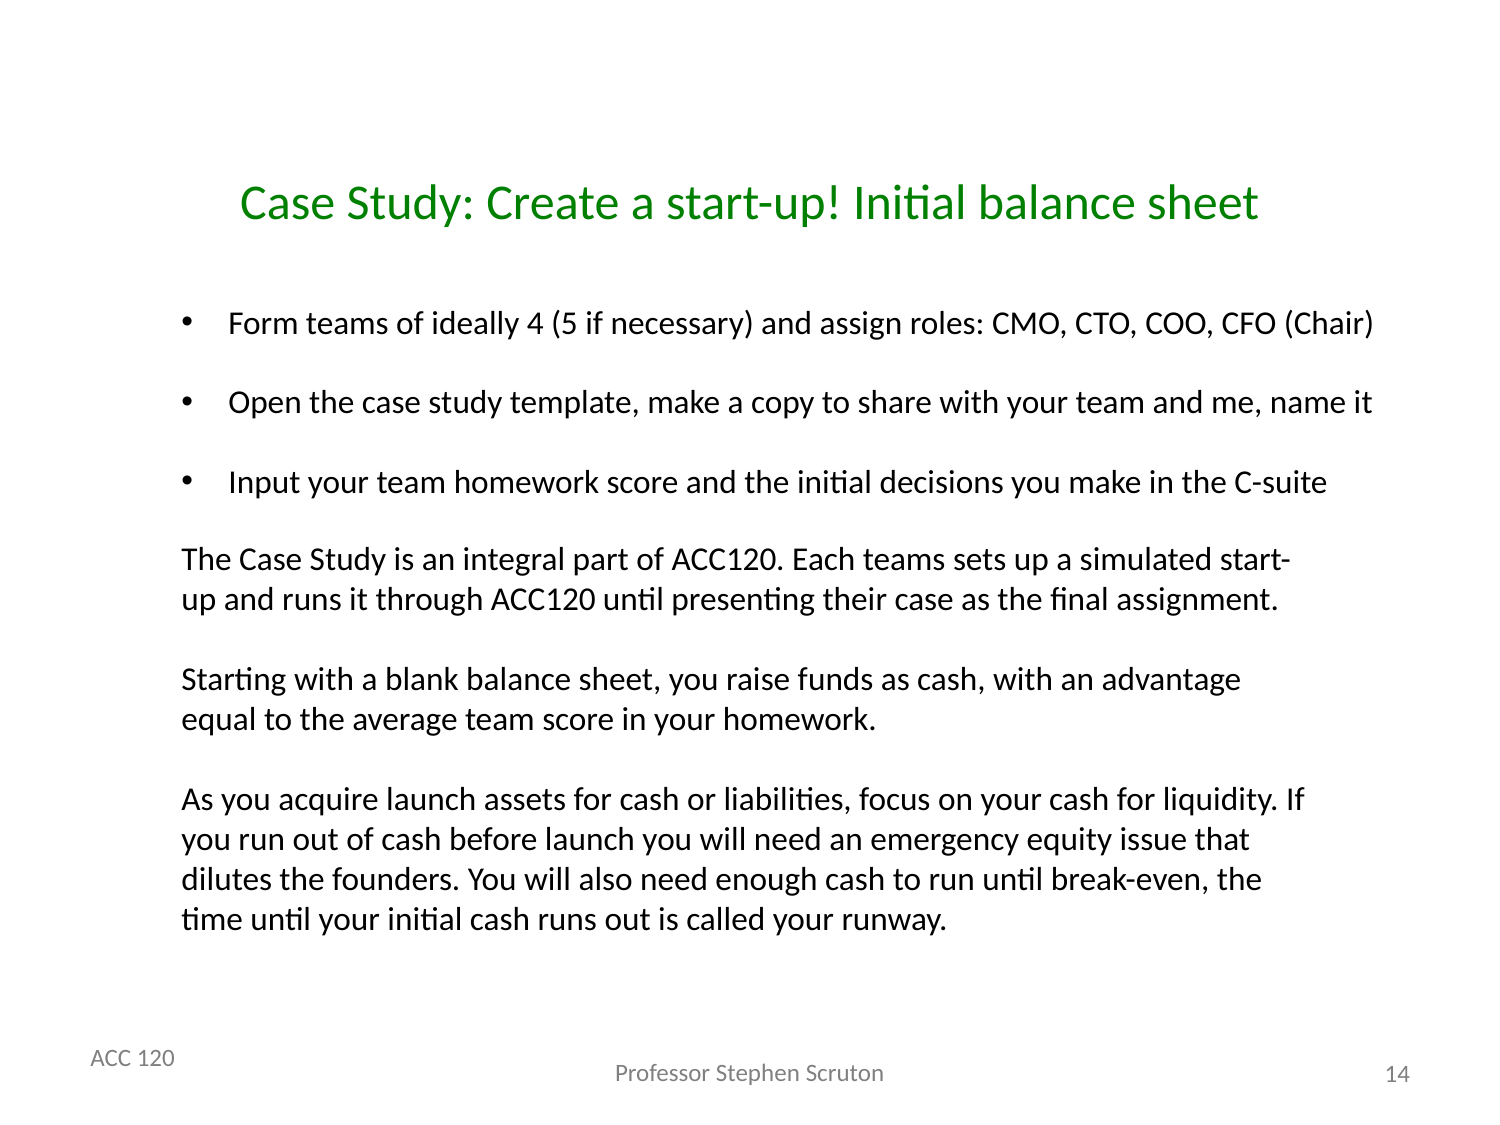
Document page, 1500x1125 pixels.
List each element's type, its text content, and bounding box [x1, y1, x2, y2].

text_box Form teams of ideally 4 (5 if necessary) and assign roles: CMO, CTO, COO, CFO (Chair) Open the case study template, make a copy to share with your team and me, name it Input your team homework score and the initial decisions you make in the C-suite [166, 253, 1425, 508]
text_box The Case Study is an integral part of ACC120. Each teams sets up a simulated start-up and runs it through ACC120 until presenting their case as the final assignment. Starting with a blank balance sheet, you raise funds as cash, with an advantage equal to the average team score in your homework. As you acquire launch assets for cash or liabilities, focus on your cash for liquidity. If you run out of cash before launch you will need an emergency equity issue that dilutes the founders. You will also need enough cash to run until break-even, the time until your initial cash runs out is called your runway. [166, 530, 1336, 945]
title Case Study: Create a start-up! Initial balance sheet [112, 147, 1388, 253]
slide_number 14 [1074, 1042, 1425, 1103]
